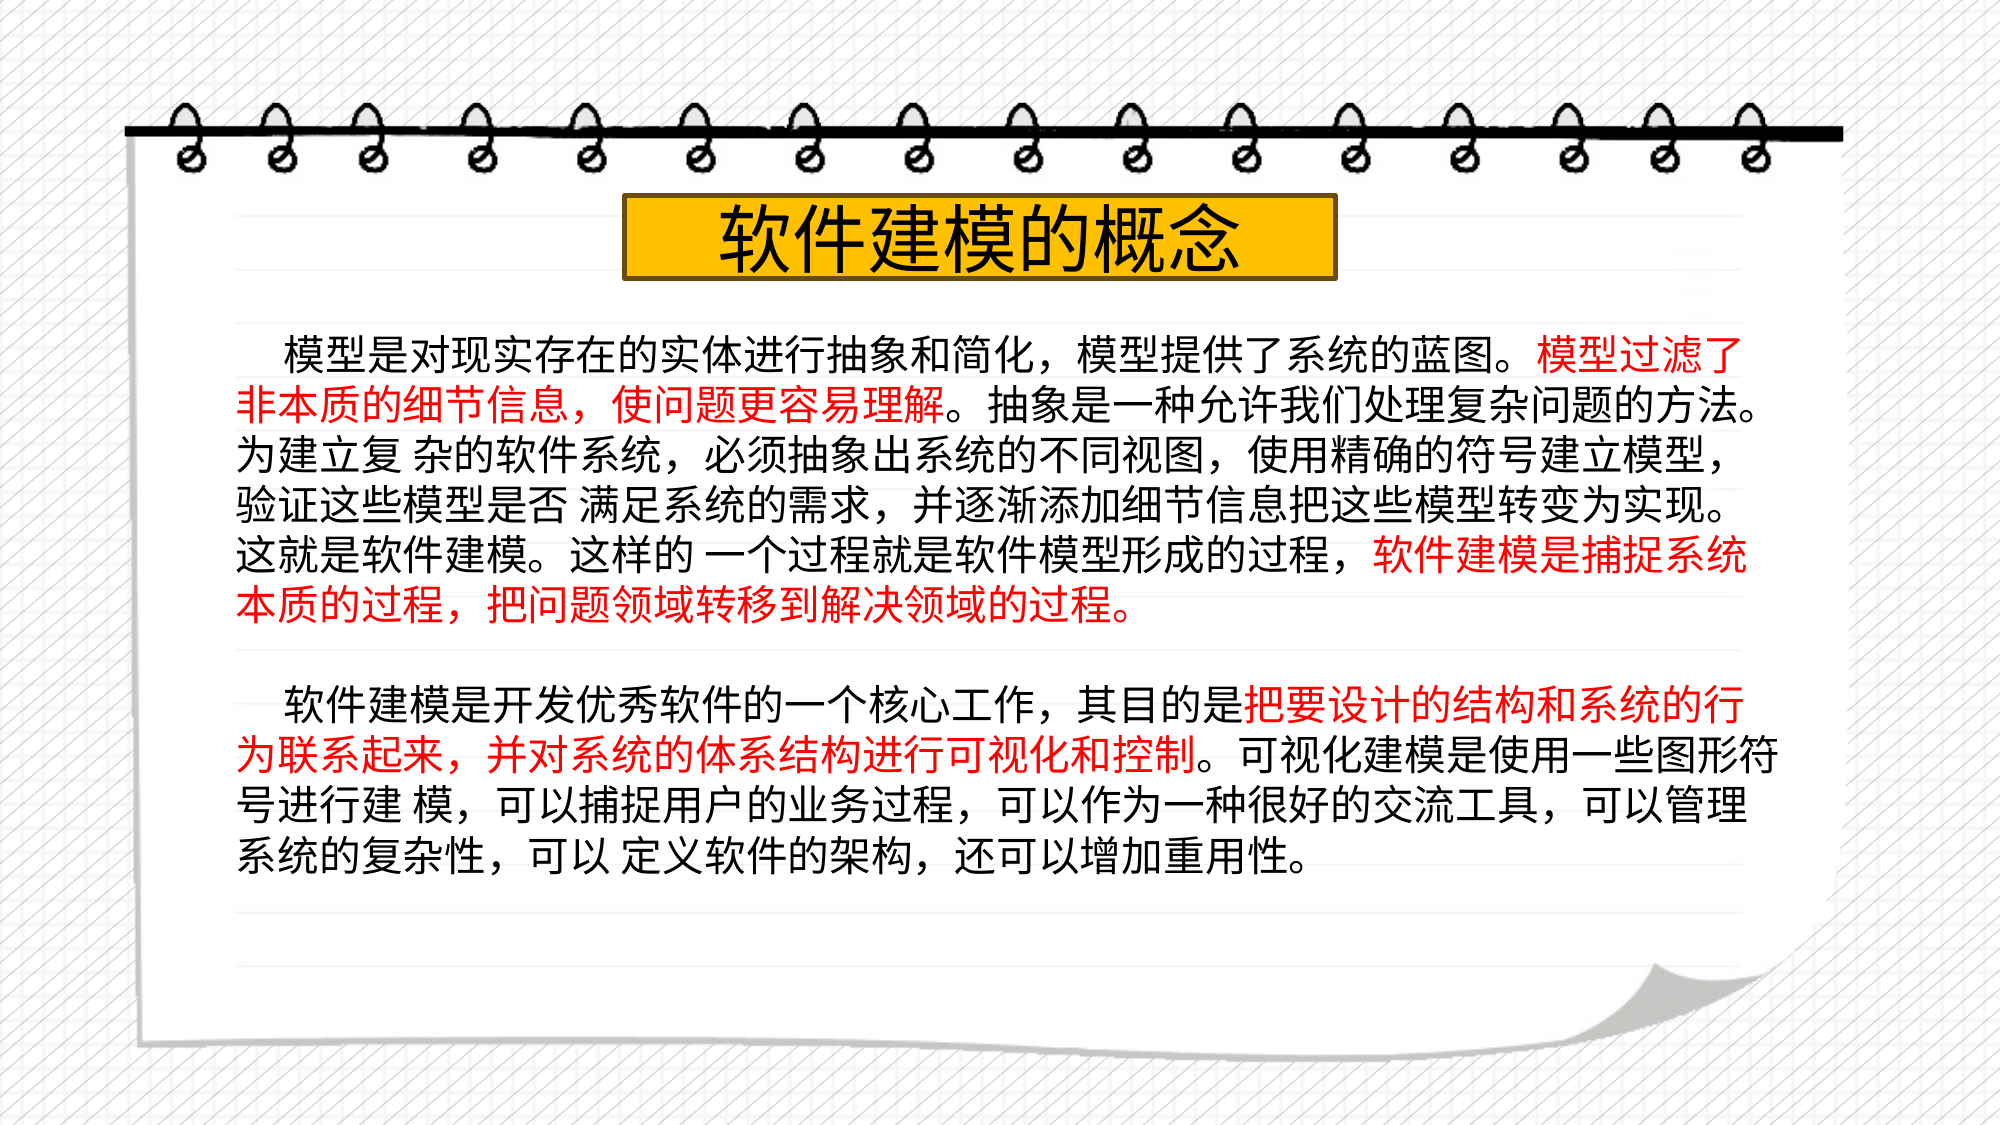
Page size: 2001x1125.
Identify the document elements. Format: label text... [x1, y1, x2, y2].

picture [0, 0, 2000, 1125]
text_box 模型是对现实存在的实体进行抽象和简化，模型提供了系统的蓝图。模型过滤了非本质的细节信息，使问题更容易理解。抽象是一种允许我们处理复杂问题的方法。为建立复 杂的软件系统，必须抽象出系统的不同视图，使用精确的符号建立模型，验证这些模型是否 满足系统的需求，并逐渐添加细节信息把这些模型转变为实现。这就是软件建模。这样的 一个过程就是软件模型形成的过程，软件建模是捕捉系统本质的过程，把问题领域转移到解决领域的过程。 软件建模是开发优秀软件的一个核心工作，其目的是把要设计的结构和系统的行为联系起来，并对系统的体系结构进行可视化和控制。可视化建模是使用一些图形符号进行建 模，可以捕捉用户的业务过程，可以作为一种很好的交流工具，可以管理系统的复杂性，可以 定义软件的架构，还可以增加重用性。 [221, 321, 1797, 887]
text_box 软件建模的概念 [624, 195, 1336, 279]
